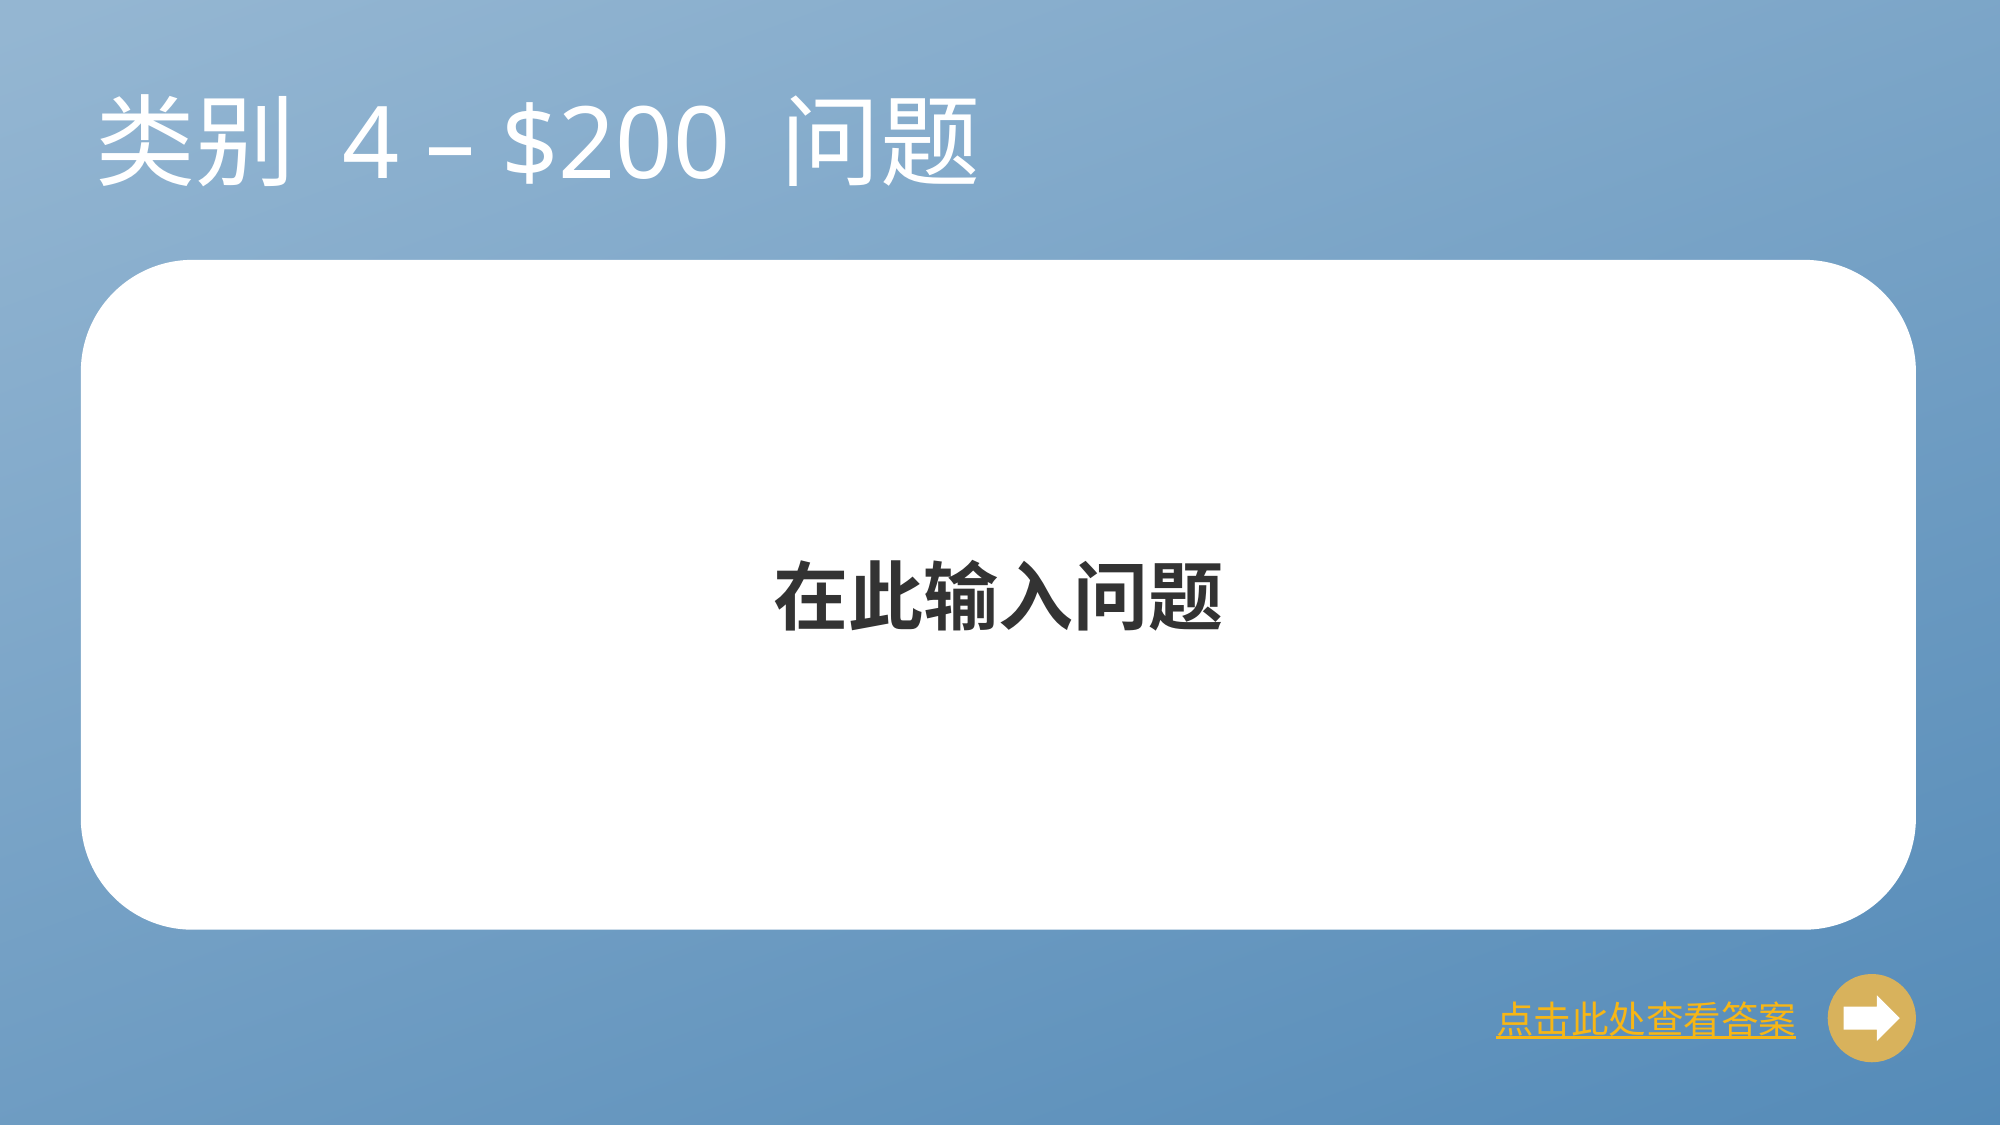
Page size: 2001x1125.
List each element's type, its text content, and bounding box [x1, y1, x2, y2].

text_box 在此输入问题 [79, 258, 1917, 931]
title 类别 4 – $200 问题 [80, 37, 1806, 255]
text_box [1827, 973, 1916, 1063]
text_box 点击此处查看答案 [1230, 988, 1811, 1058]
